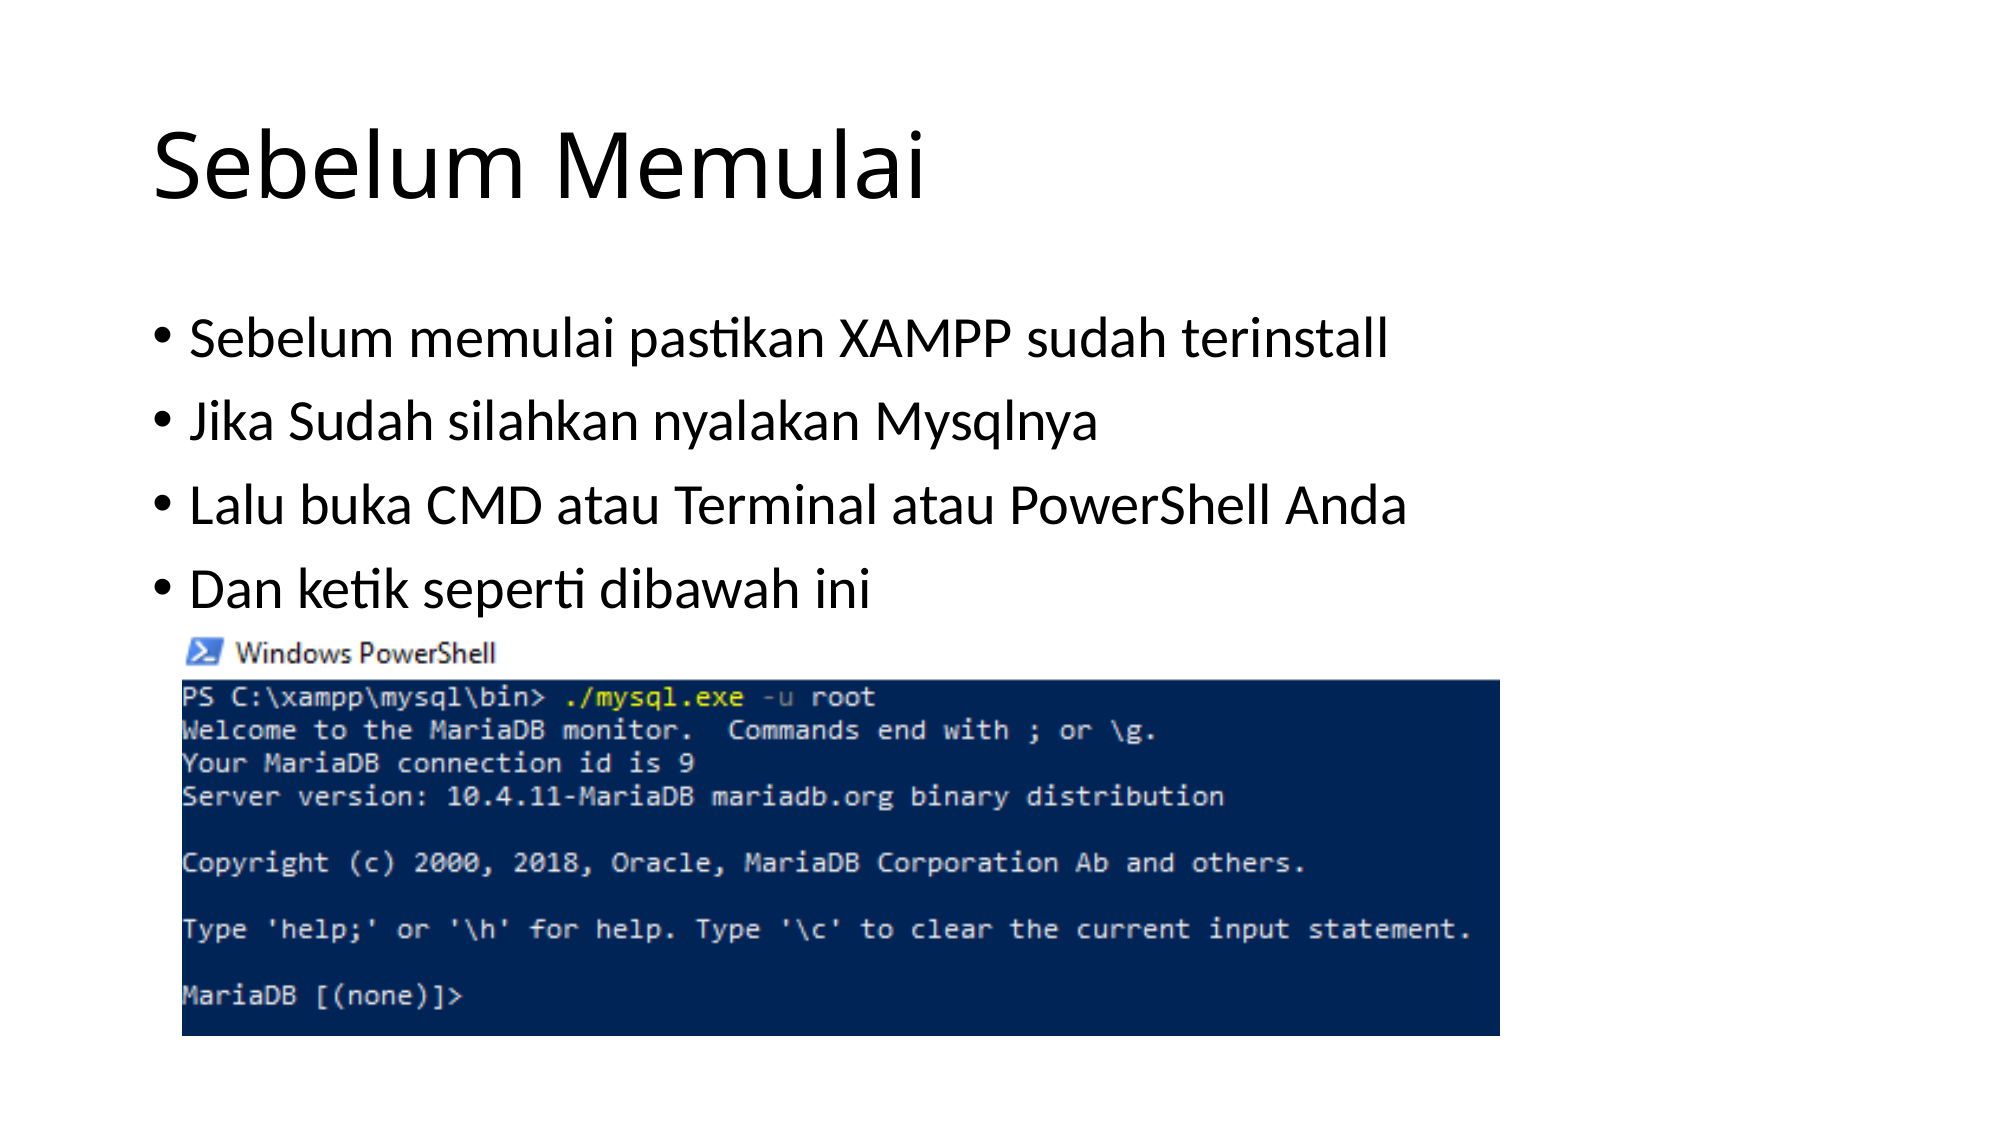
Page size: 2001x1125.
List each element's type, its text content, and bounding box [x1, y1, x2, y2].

list Sebelum memulai pastikan XAMPP sudah terinstall Jika Sudah silahkan nyalakan Mysqlnya Lalu buka CMD atau Terminal atau PowerShell Anda Dan ketik seperti dibawah ini [137, 299, 1863, 1014]
title Sebelum Memulai [137, 59, 1863, 278]
picture [182, 626, 1500, 1036]
